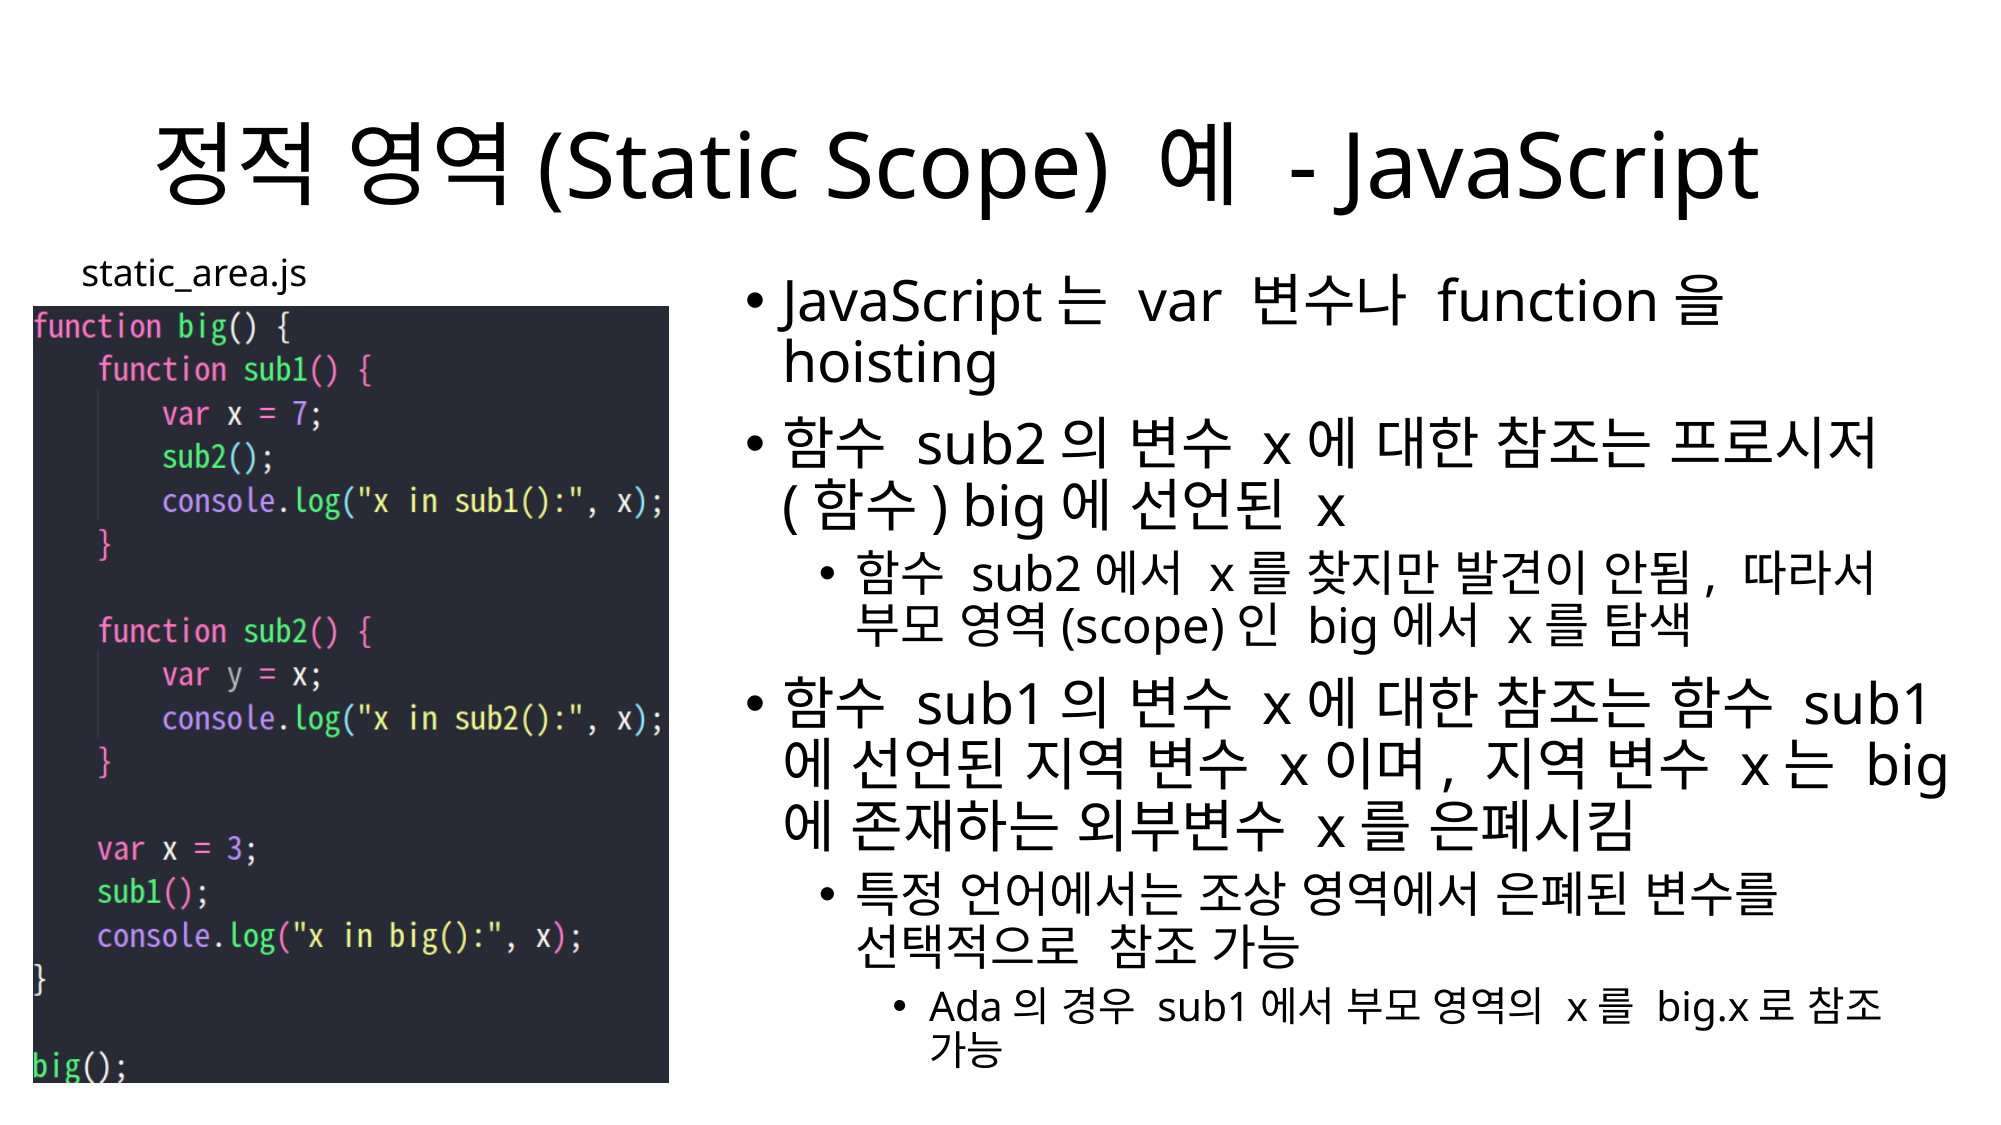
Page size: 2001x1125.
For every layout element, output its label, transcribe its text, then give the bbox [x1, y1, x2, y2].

list JavaScript는 var 변수나 function을 hoisting 함수 sub2의 변수 x에 대한 참조는 프로시저(함수) big에 선언된 x 함수 sub2에서 x를 찾지만 발견이 안됨, 따라서 부모 영역(scope)인 big에서 x를 탐색 함수 sub1의 변수 x에 대한 참조는 함수 sub1에 선언된 지역 변수 x이며, 지역 변수 x는 big에 존재하는 외부변수 x를 은폐시킴 특정 언어에서는 조상 영역에서 은폐된 변수를 선택적으로 참조 가능 Ada의 경우 sub1에서 부모 영역의 x를 big.x로 참조 가능 [730, 264, 1969, 1083]
title 정적 영역(Static Scope) 예 - JavaScript [137, 59, 1863, 278]
text_box static_area.js [66, 241, 517, 302]
picture [32, 306, 669, 1083]
